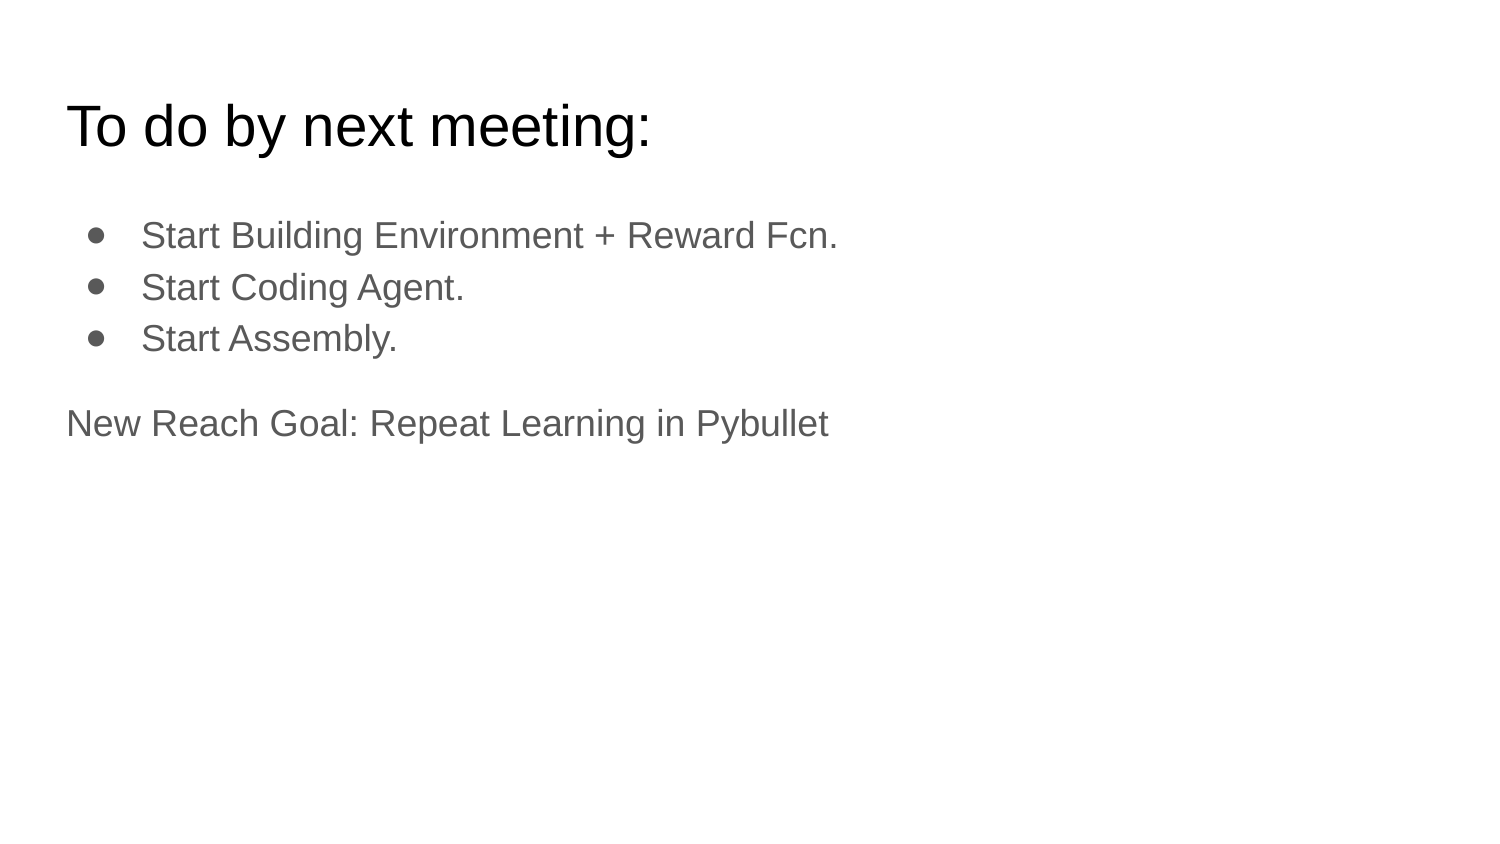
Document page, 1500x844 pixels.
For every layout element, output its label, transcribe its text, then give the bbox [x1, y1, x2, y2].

title To do by next meeting: [51, 72, 1449, 167]
list Start Building Environment + Reward Fcn. Start Coding Agent. Start Assembly. New Reach Goal: Repeat Learning in Pybullet [51, 189, 1449, 750]
